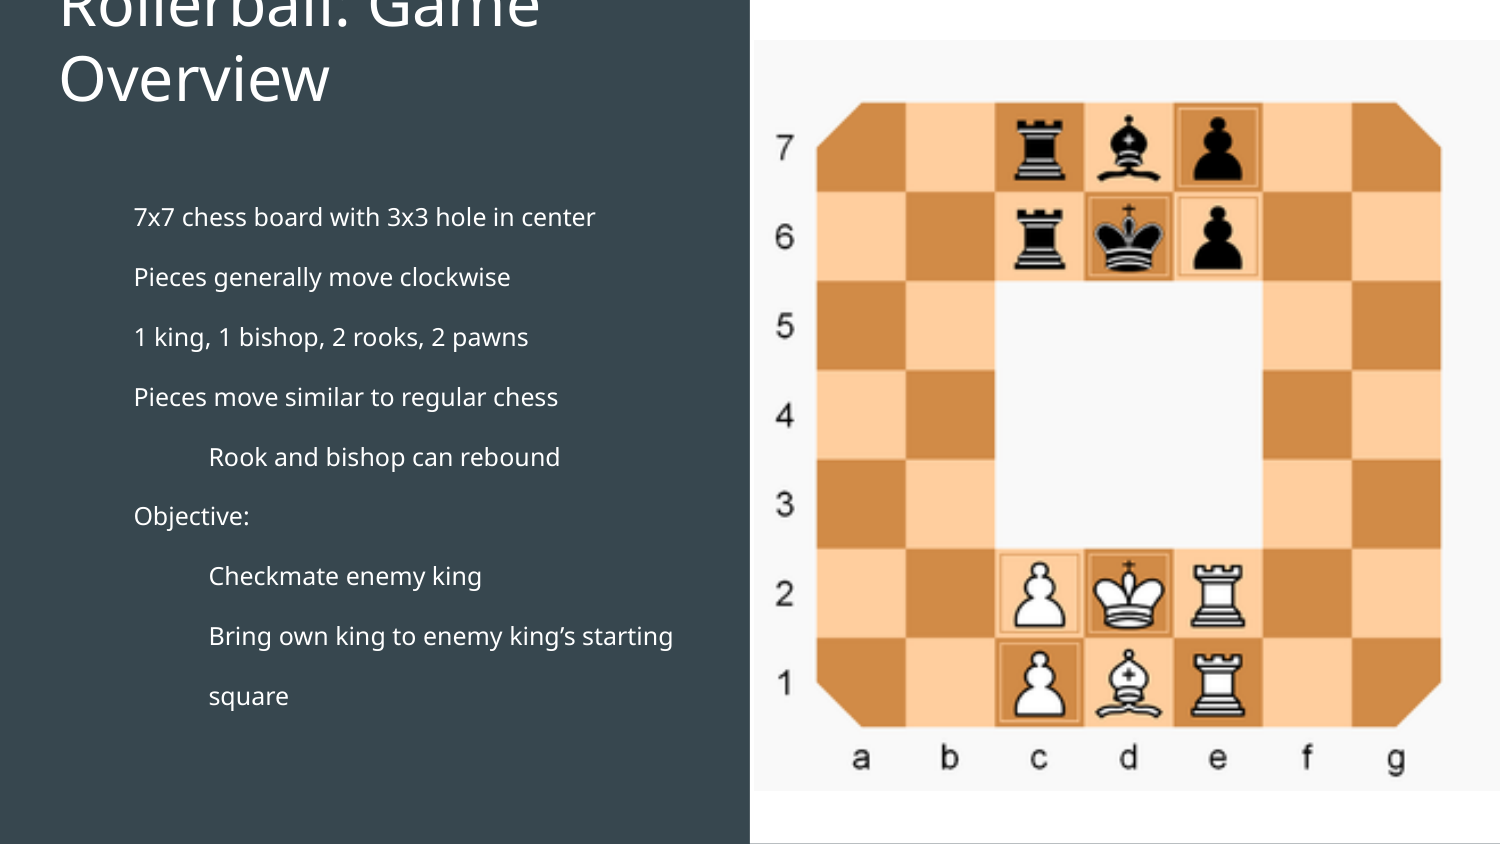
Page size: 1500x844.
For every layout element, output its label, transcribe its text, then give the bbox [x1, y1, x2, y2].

title Rollerball: Game Overview [43, 40, 741, 130]
subtitle 7x7 chess board with 3x3 hole in center Pieces generally move clockwise 1 king, 1 bishop, 2 rooks, 2 pawns Pieces move similar to regular chess Rook and bishop can rebound Objective: Checkmate enemy king Bring own king to enemy king’s starting square [43, 156, 721, 688]
picture [754, 40, 1500, 791]
